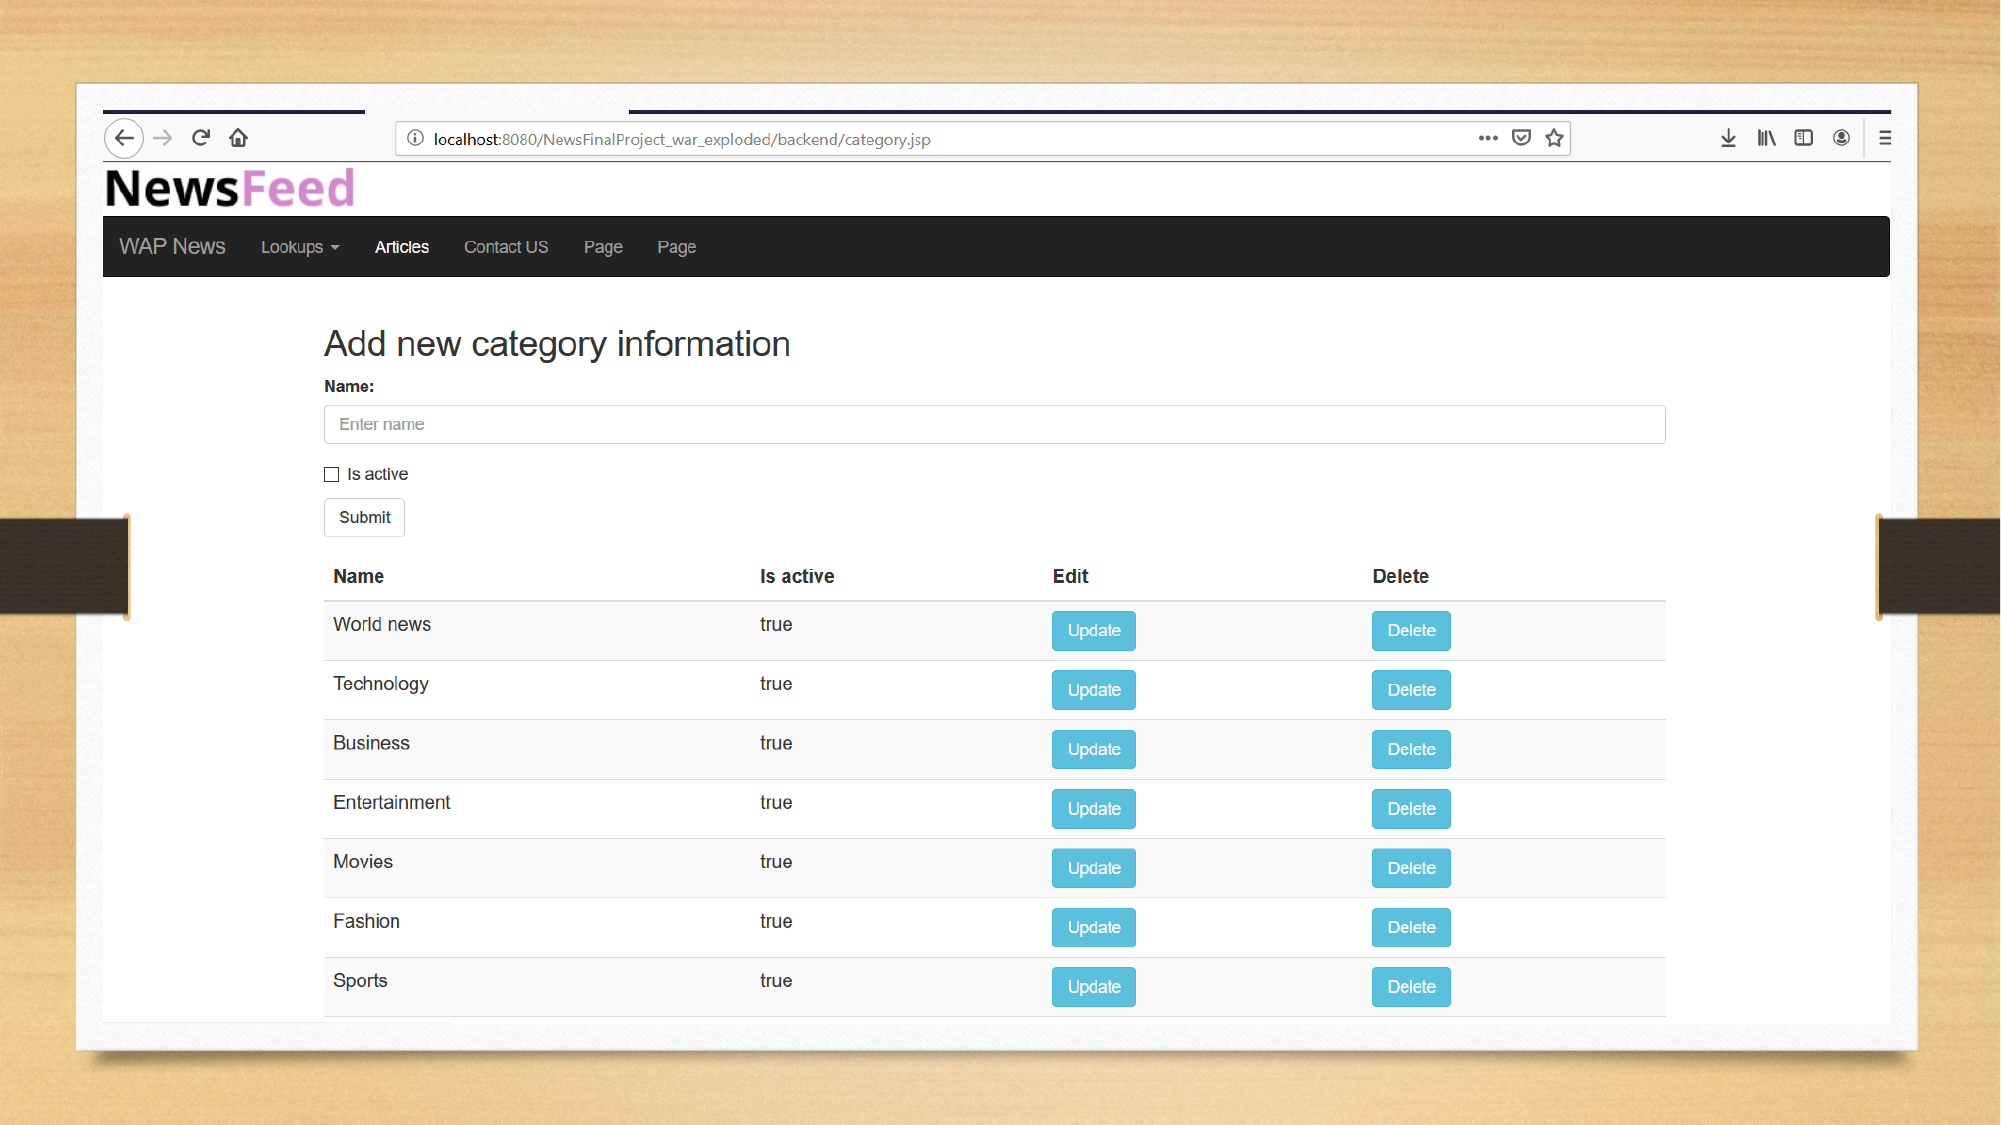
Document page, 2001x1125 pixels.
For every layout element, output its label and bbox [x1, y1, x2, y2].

text_box [0, 513, 2000, 622]
picture [0, 4, 1998, 513]
picture [0, 622, 1998, 1125]
text_box [0, 0, 2000, 513]
